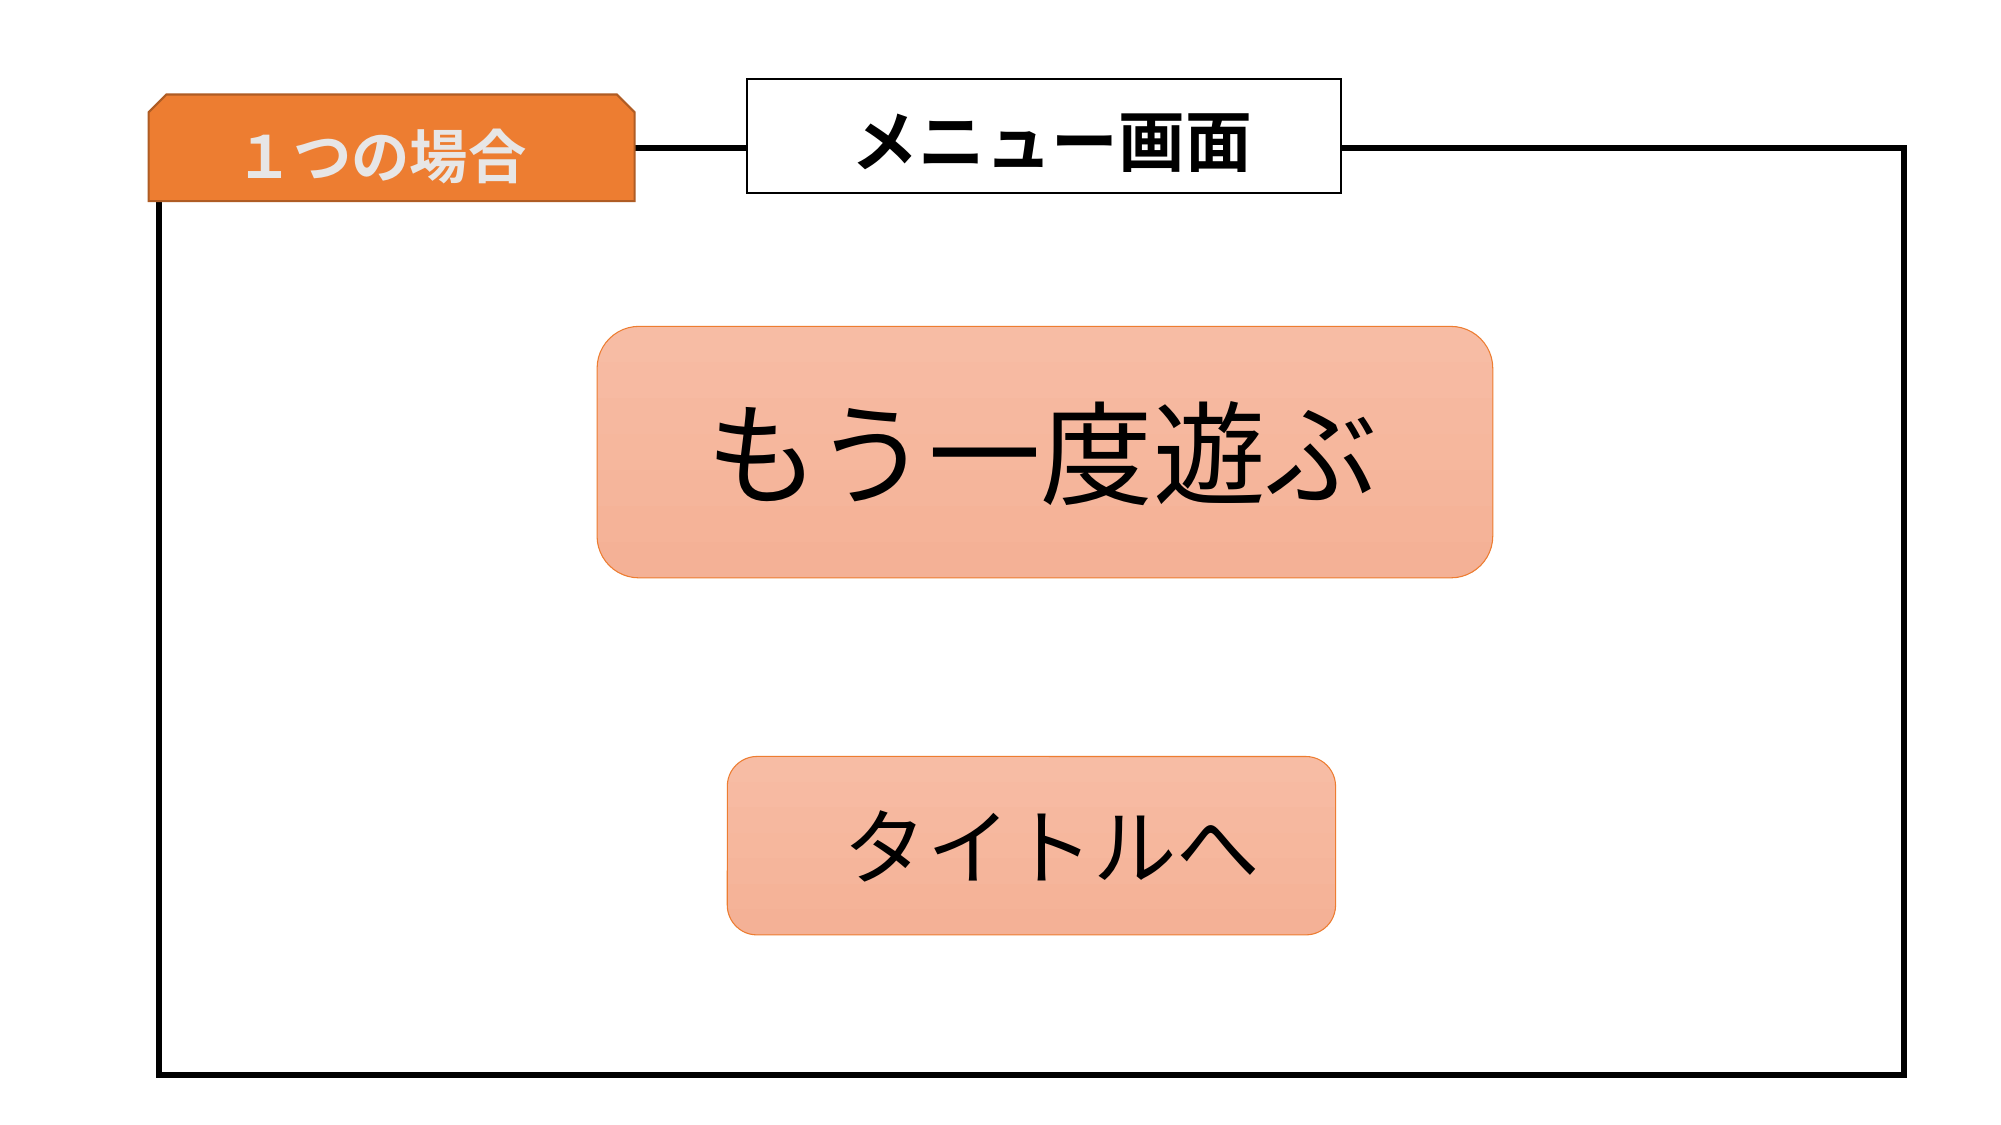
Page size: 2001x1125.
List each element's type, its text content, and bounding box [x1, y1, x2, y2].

text_box [147, 93, 636, 203]
text_box タイトルへ [688, 787, 1416, 903]
text_box [158, 147, 1905, 1076]
text_box １つの場合 [164, 112, 598, 198]
text_box [726, 903, 1337, 936]
text_box もう一度遊ぶ [678, 376, 1406, 527]
text_box メニュー画面 [836, 92, 1268, 188]
text_box [746, 78, 1342, 194]
text_box [726, 755, 1337, 787]
text_box [596, 325, 1494, 579]
